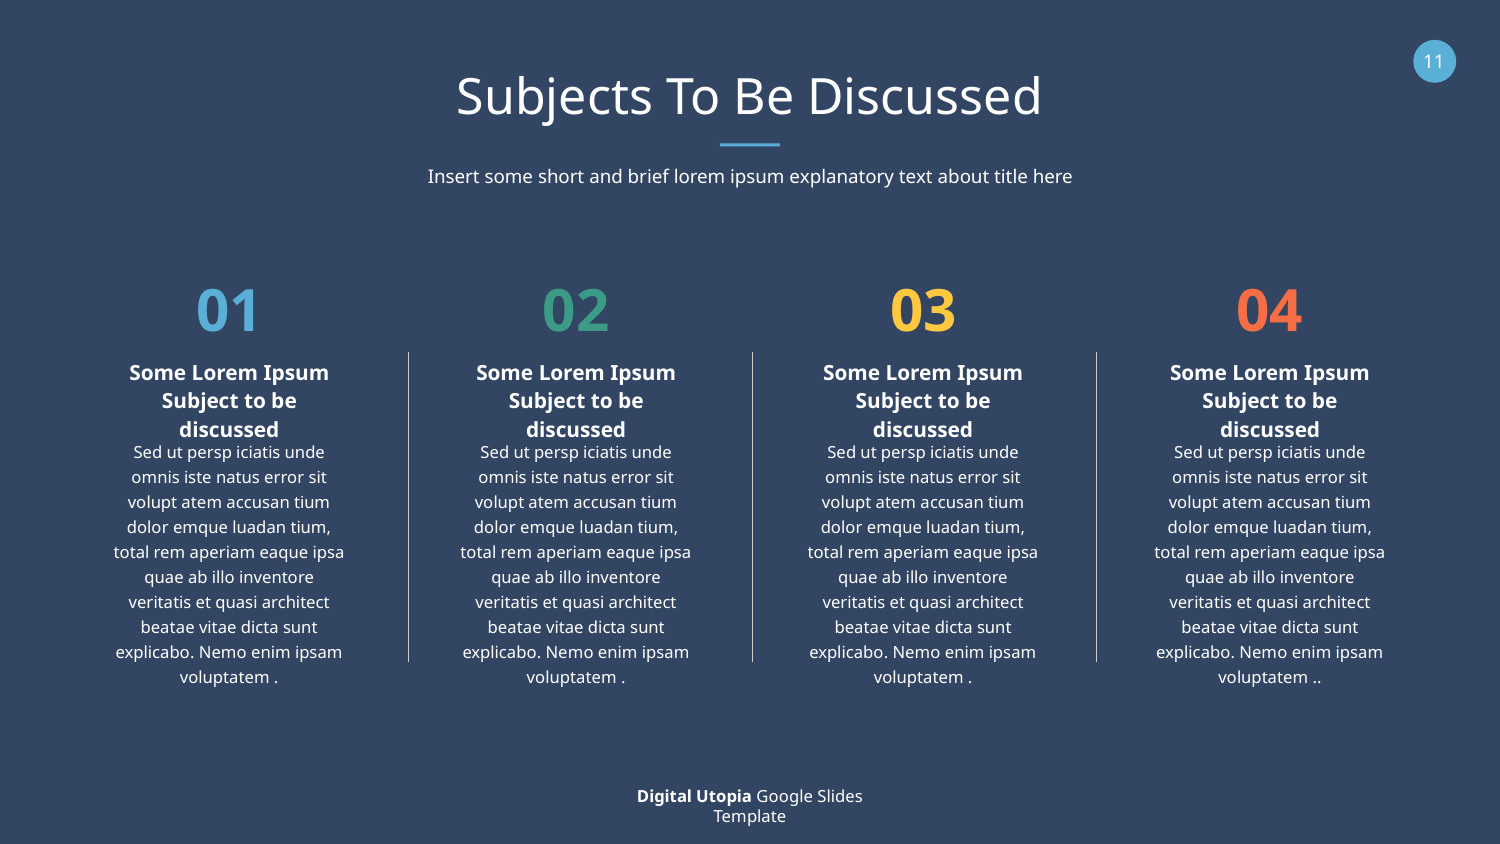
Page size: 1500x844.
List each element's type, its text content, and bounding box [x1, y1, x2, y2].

text_box Some Lorem Ipsum Subject to be discussed [806, 355, 1041, 411]
list Subjects To Be Discussed [112, 64, 1388, 131]
text_box Sed ut persp iciatis unde omnis iste natus error sit volupt atem accusan tium dolor emque luadan tium, total rem aperiam eaque ipsa quae ab illo inventore veritatis et quasi architect beatae vitae dicta sunt explicabo. Nemo enim ipsam voluptatem . [112, 437, 347, 665]
text_box Some Lorem Ipsum Subject to be discussed [112, 355, 347, 411]
text_box 03 [806, 272, 1041, 344]
text_box Sed ut persp iciatis unde omnis iste natus error sit volupt atem accusan tium dolor emque luadan tium, total rem aperiam eaque ipsa quae ab illo inventore veritatis et quasi architect beatae vitae dicta sunt explicabo. Nemo enim ipsam voluptatem .. [1152, 437, 1388, 665]
text_box Some Lorem Ipsum Subject to be discussed [1152, 355, 1388, 411]
text_box 01 [112, 272, 347, 344]
text_box 02 [459, 272, 694, 344]
text_box Sed ut persp iciatis unde omnis iste natus error sit volupt atem accusan tium dolor emque luadan tium, total rem aperiam eaque ipsa quae ab illo inventore veritatis et quasi architect beatae vitae dicta sunt explicabo. Nemo enim ipsam voluptatem . [806, 437, 1041, 665]
text_box 04 [1152, 272, 1388, 344]
text_box Some Lorem Ipsum Subject to be discussed [459, 355, 694, 411]
list Insert some short and brief lorem ipsum explanatory text about title here [112, 164, 1388, 190]
text_box Sed ut persp iciatis unde omnis iste natus error sit volupt atem accusan tium dolor emque luadan tium, total rem aperiam eaque ipsa quae ab illo inventore veritatis et quasi architect beatae vitae dicta sunt explicabo. Nemo enim ipsam voluptatem . [459, 437, 694, 665]
